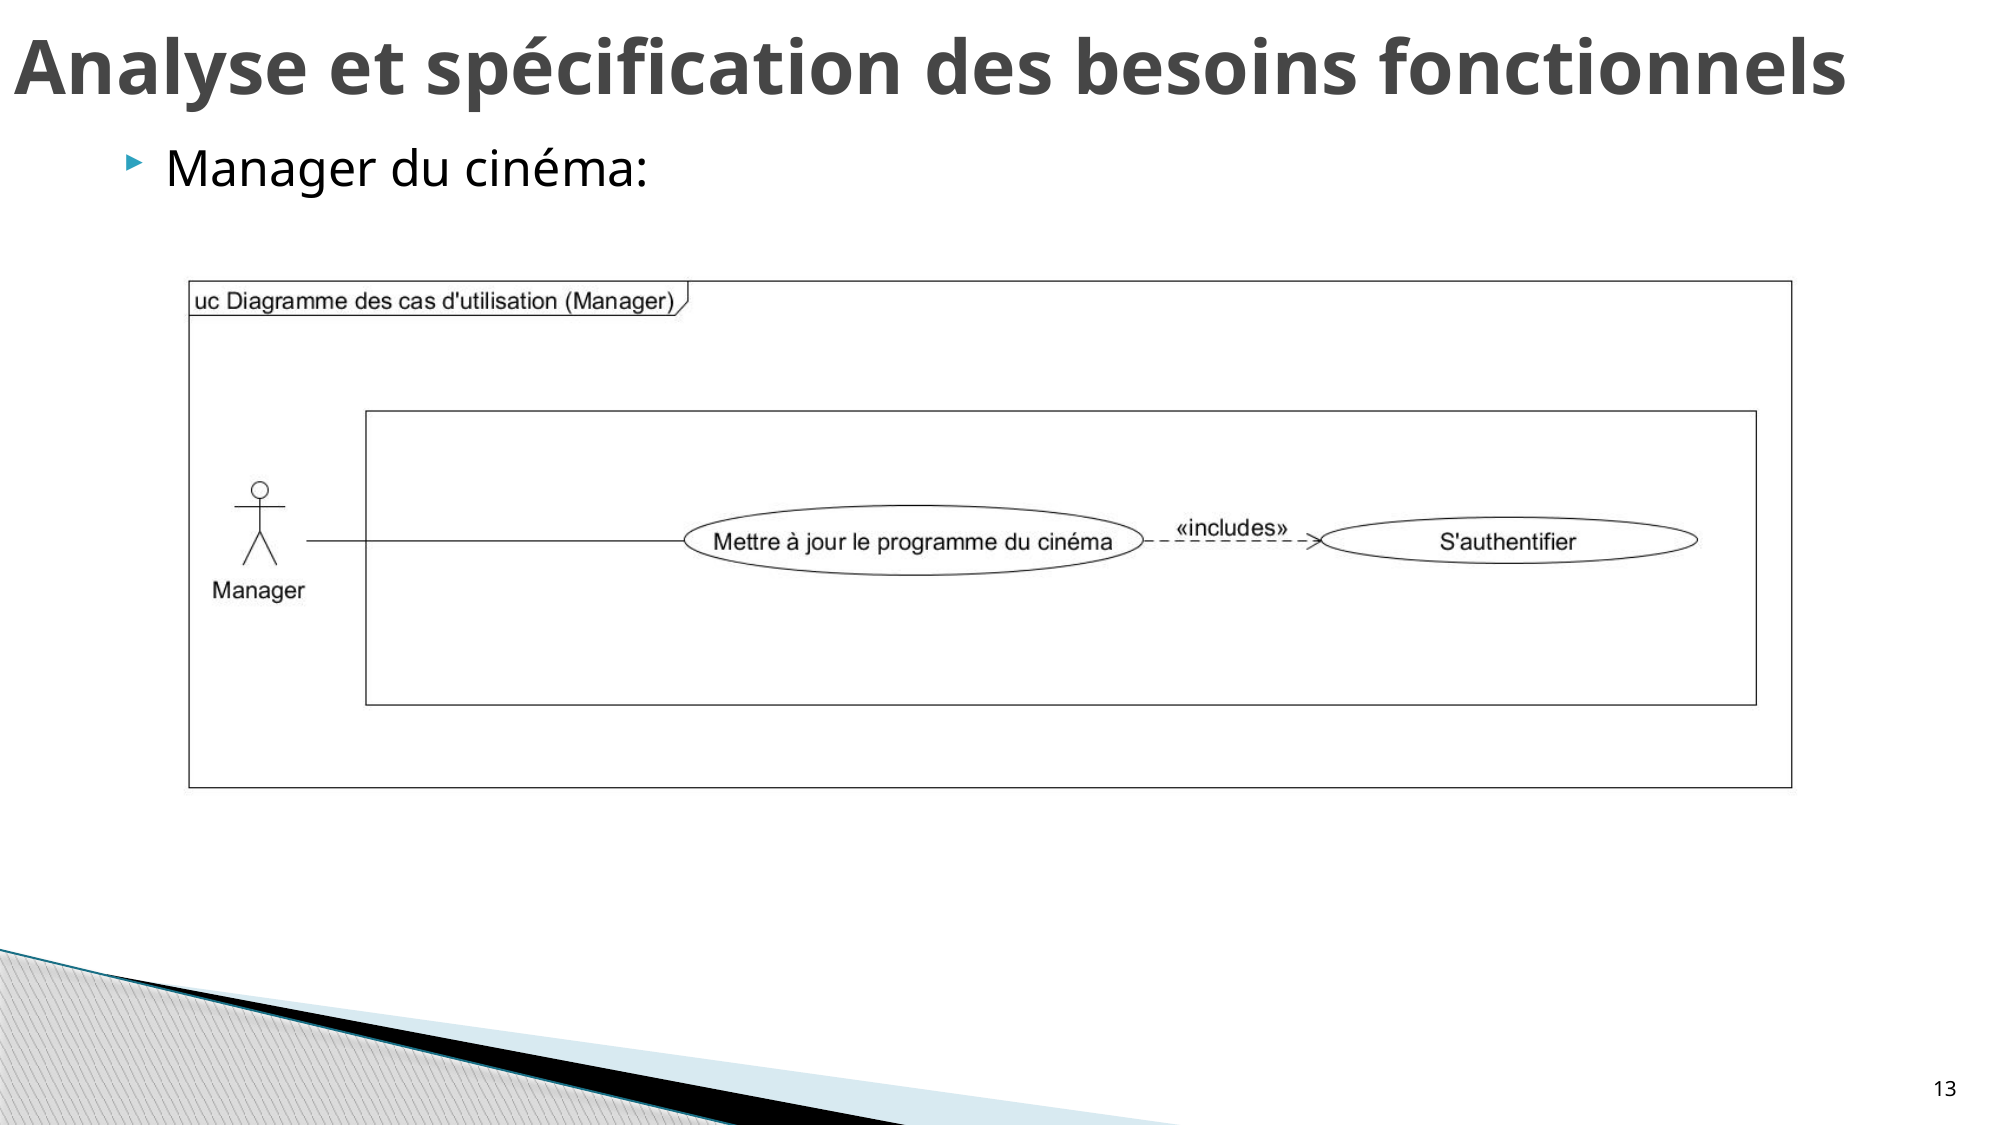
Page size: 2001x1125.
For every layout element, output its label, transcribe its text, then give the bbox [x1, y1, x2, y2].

slide_number 13 [1891, 1051, 1972, 1112]
title Analyse et spécification des besoins fonctionnels [0, 0, 1892, 129]
list Manager du cinéma: [90, 128, 1892, 968]
picture [165, 257, 1817, 812]
